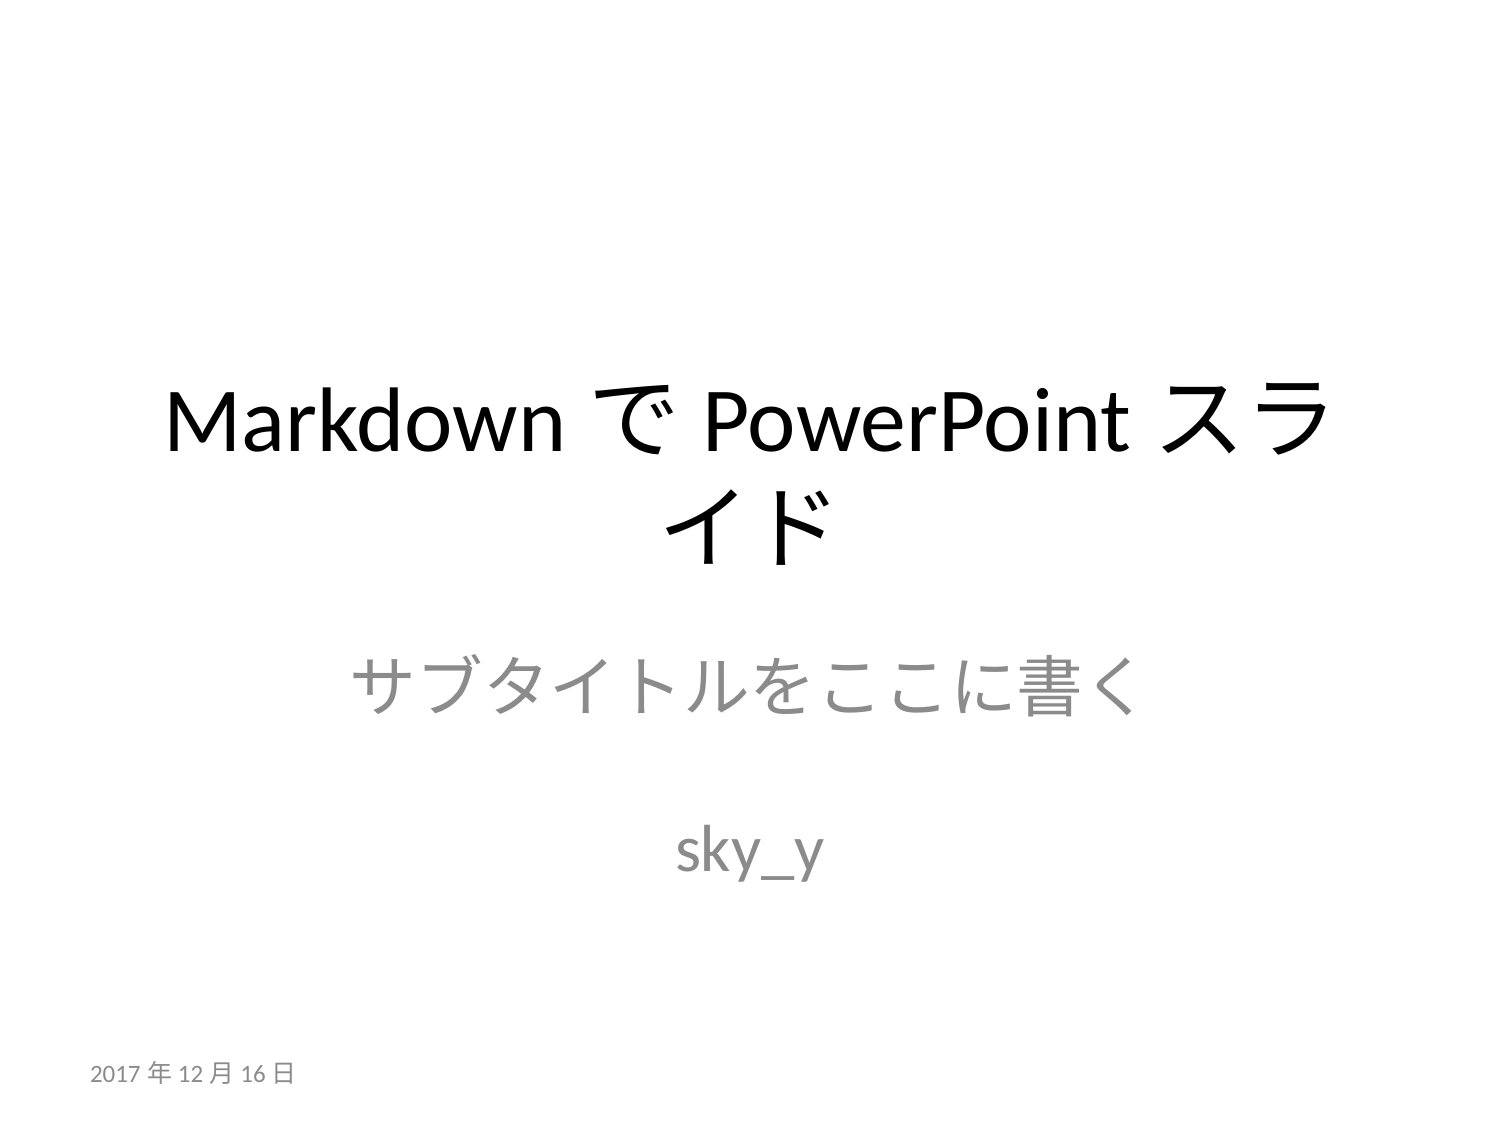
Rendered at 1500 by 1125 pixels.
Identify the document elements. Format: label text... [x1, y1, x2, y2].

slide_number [75, 1042, 425, 1103]
subtitle サブタイトルをここに書く sky_y [225, 637, 1275, 925]
title MarkdownでPowerPointスライド [112, 349, 1388, 591]
